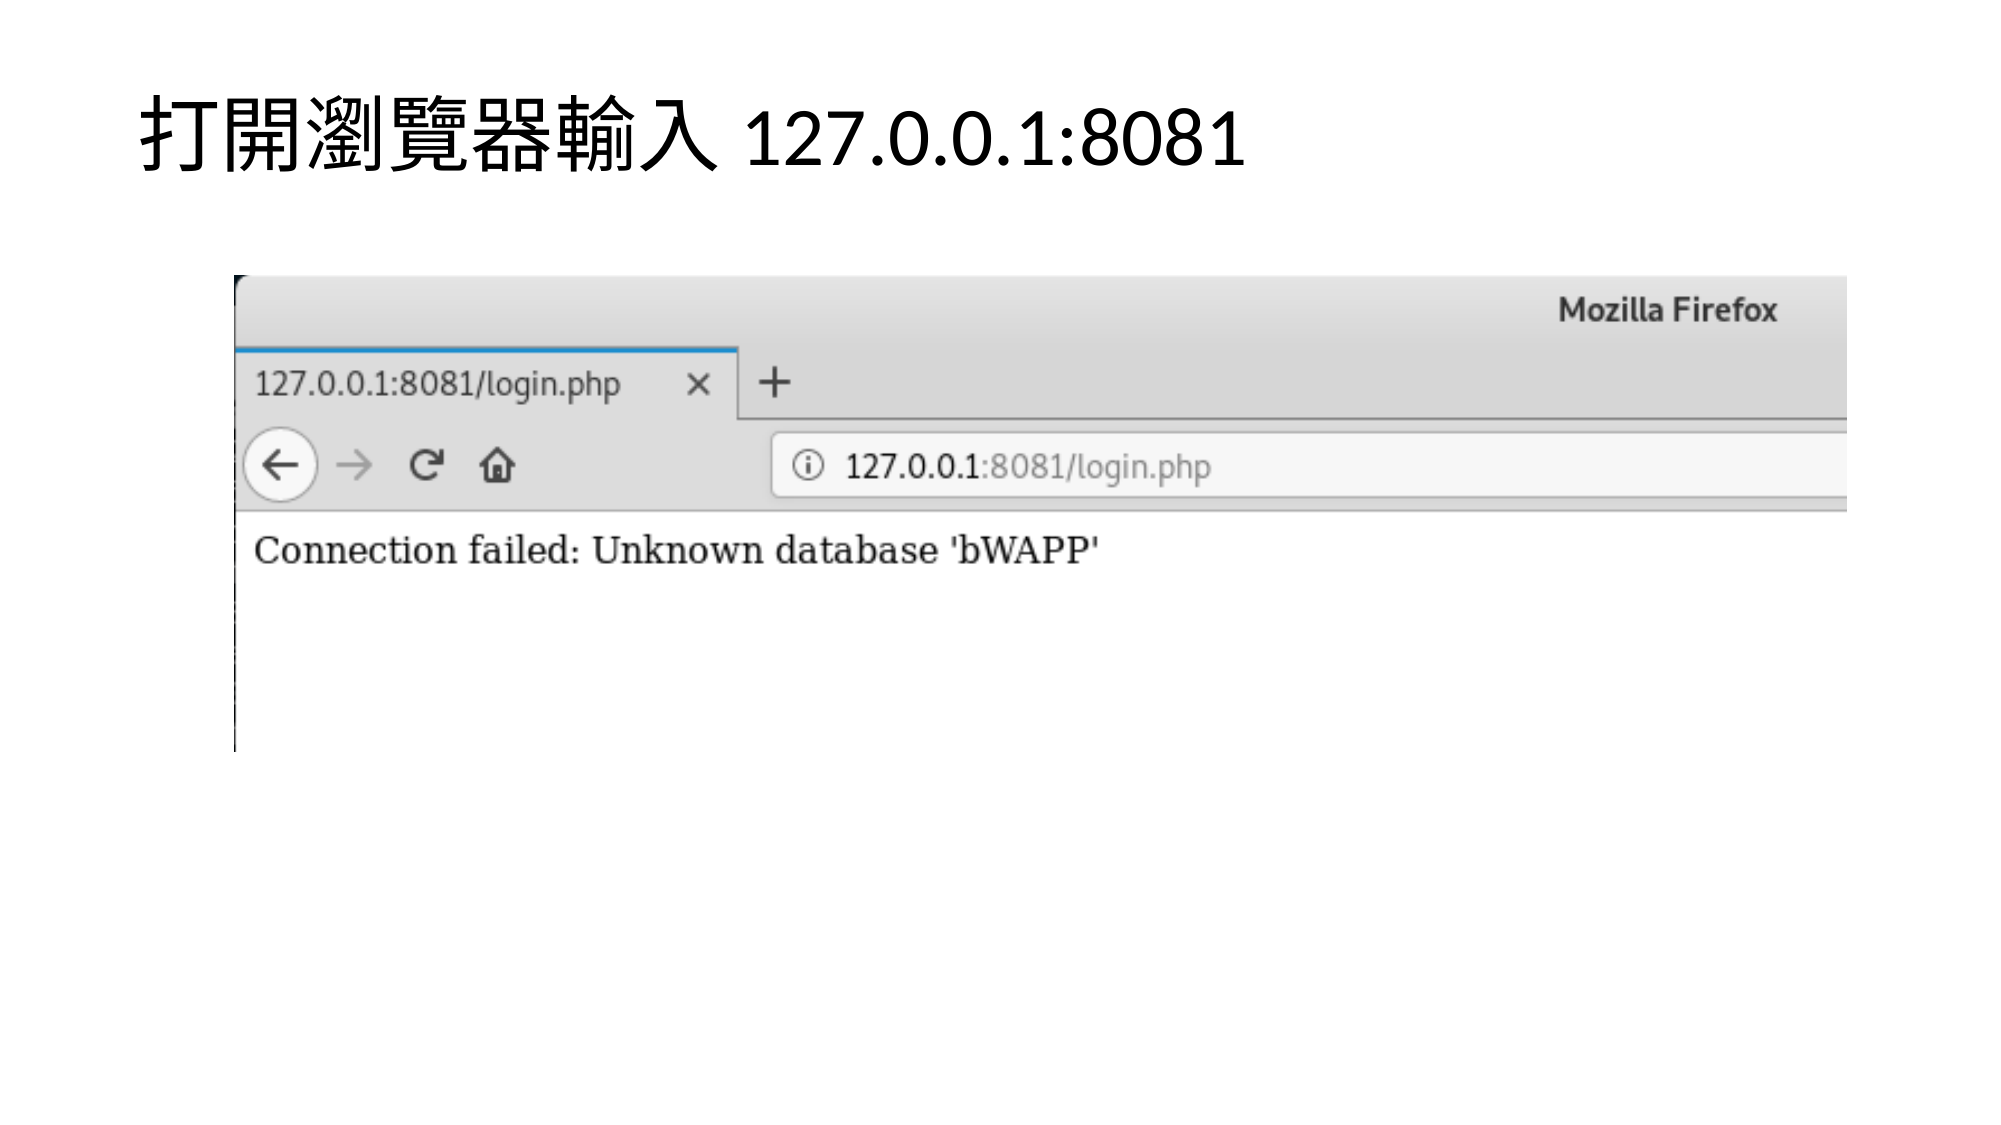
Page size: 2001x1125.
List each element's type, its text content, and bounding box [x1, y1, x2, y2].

picture [234, 275, 1847, 752]
text_box 打開瀏覽器輸入127.0.0.1:8081 [123, 74, 1264, 190]
